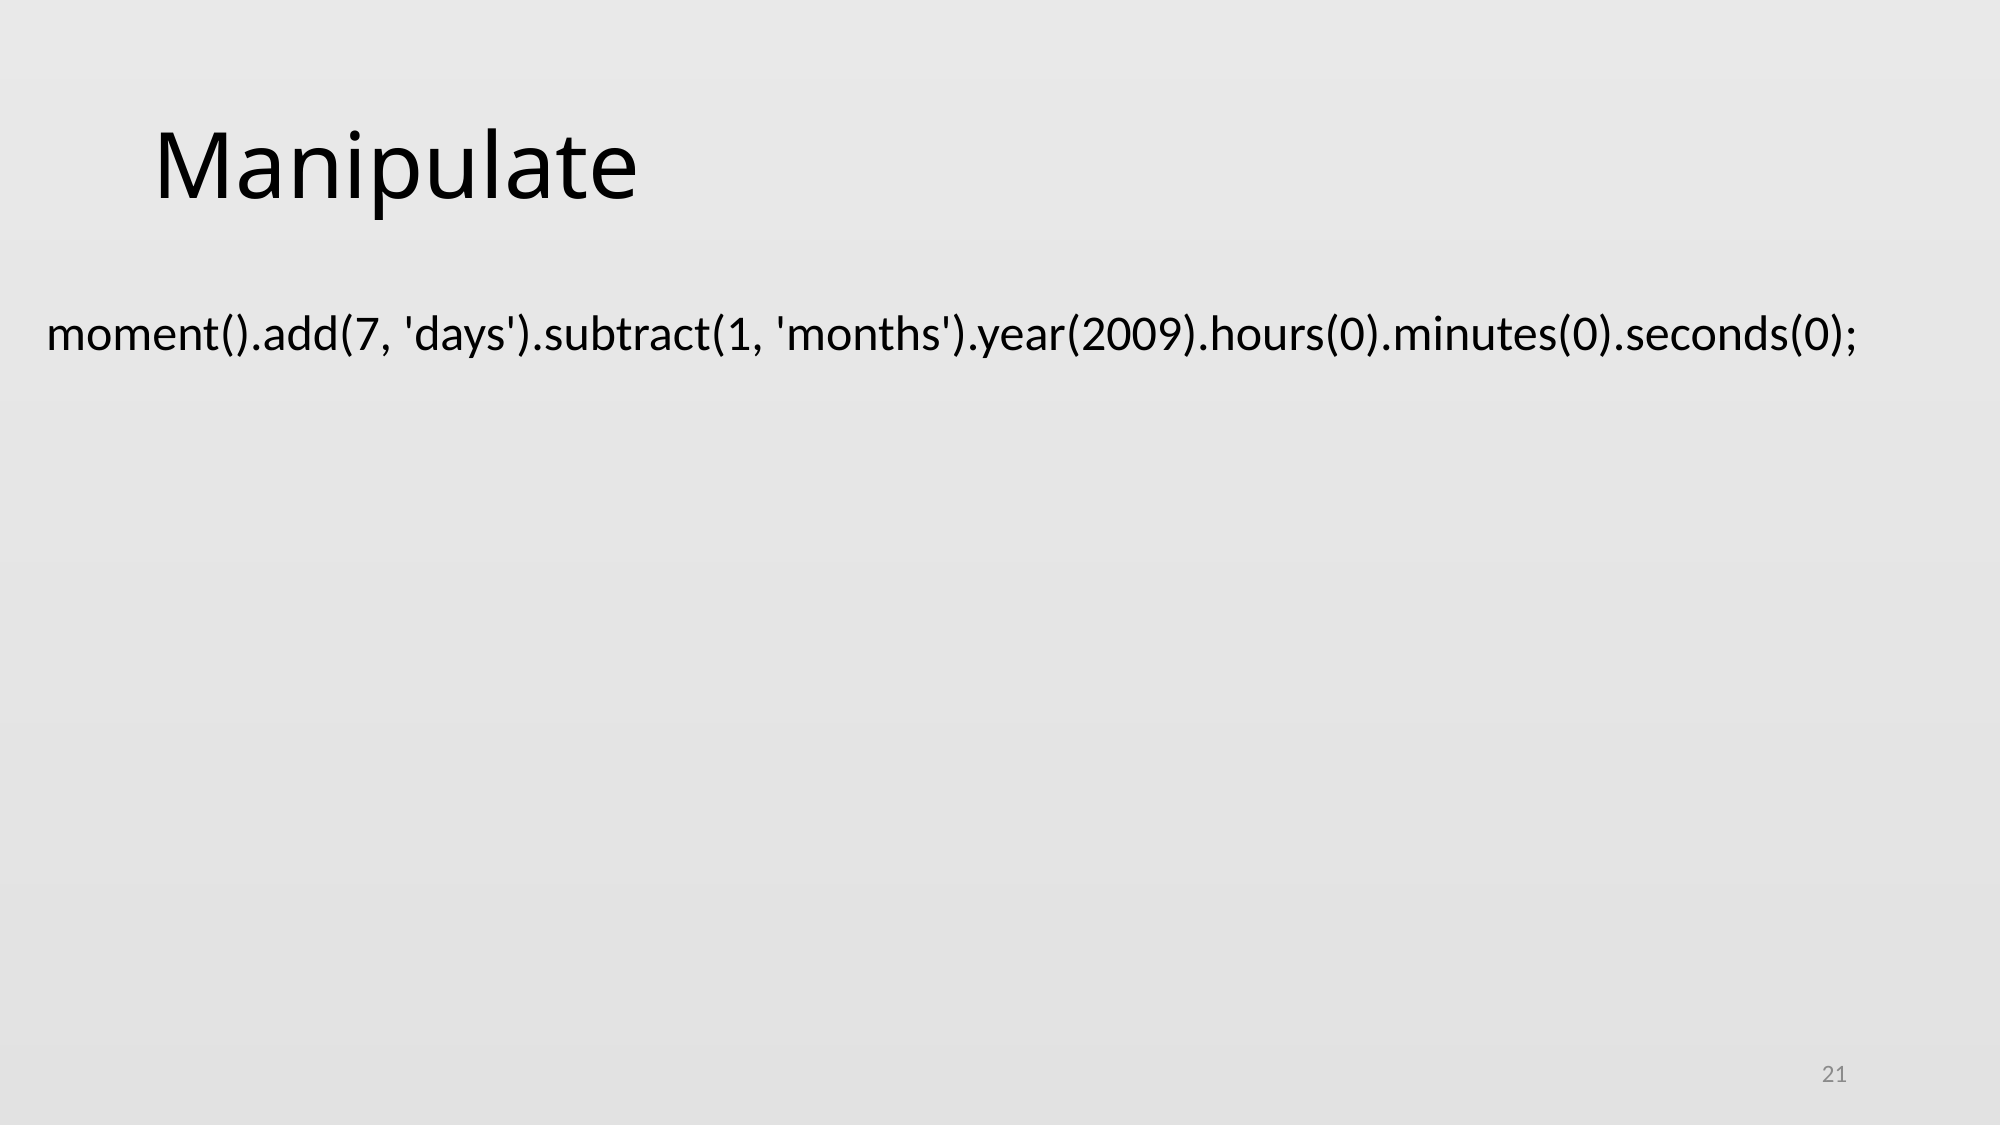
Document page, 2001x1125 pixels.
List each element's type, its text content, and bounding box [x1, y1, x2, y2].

slide_number 21 [1412, 1042, 1863, 1103]
title Manipulate [137, 59, 1863, 278]
list moment().add(7, 'days').subtract(1, 'months').year(2009).hours(0).minutes(0).seconds(0); [31, 299, 1950, 1014]
